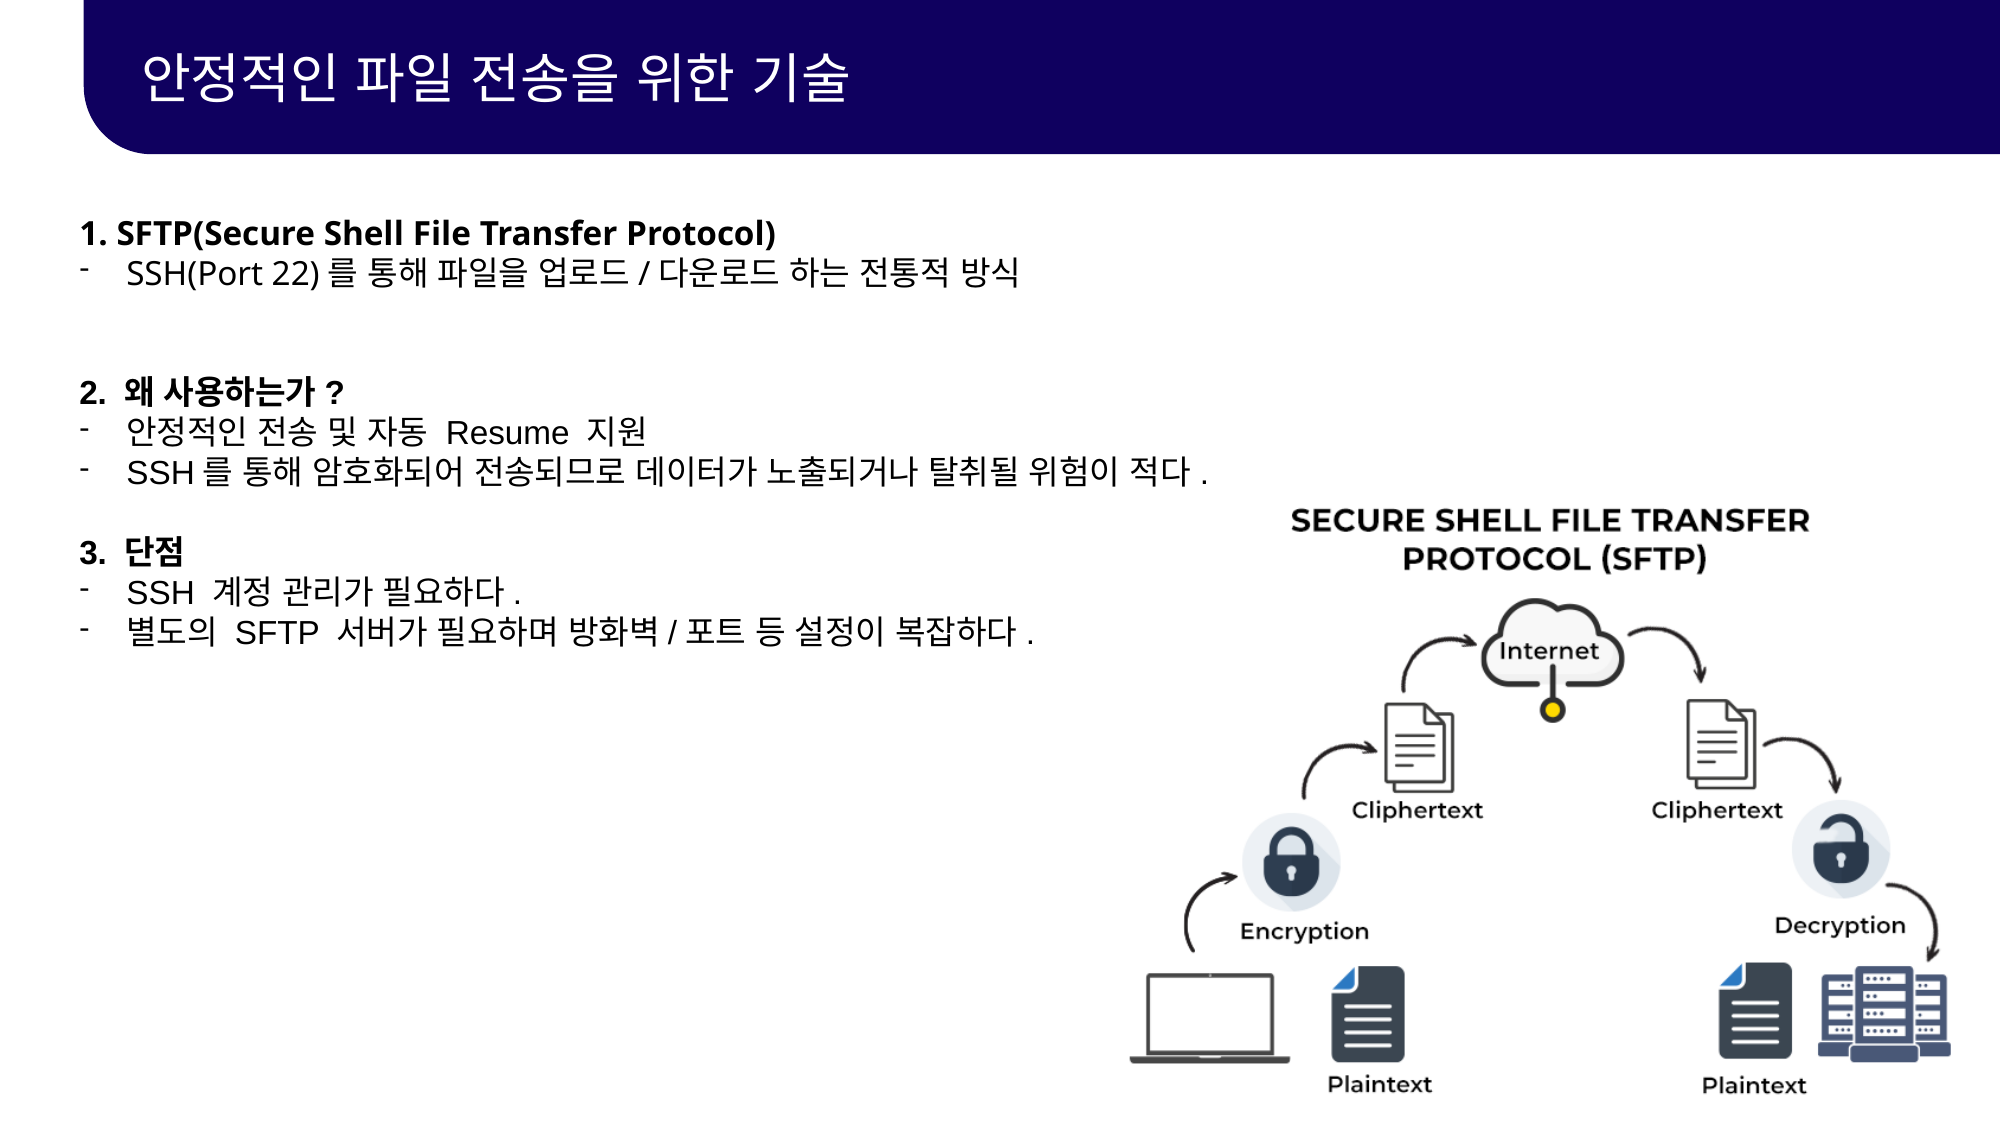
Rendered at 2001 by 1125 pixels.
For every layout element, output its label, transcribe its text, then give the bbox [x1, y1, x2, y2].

text_box 1. SFTP(Secure Shell File Transfer Protocol) SSH(Port 22)를 통해 파일을 업로드/다운로드 하는 전통적 방식 2. 왜 사용하는가? 안정적인 전송 및 자동 Resume 지원 SSH를 통해 암호화되어 전송되므로 데이터가 노출되거나 탈취될 위험이 적다. 3. 단점 SSH 계정 관리가 필요하다. 별도의 SFTP 서버가 필요하며 방화벽/포트 등 설정이 복잡하다. [64, 204, 1908, 704]
list 안정적인 파일 전송을 위한 기술 [140, 44, 1627, 110]
picture [1118, 495, 1971, 1125]
